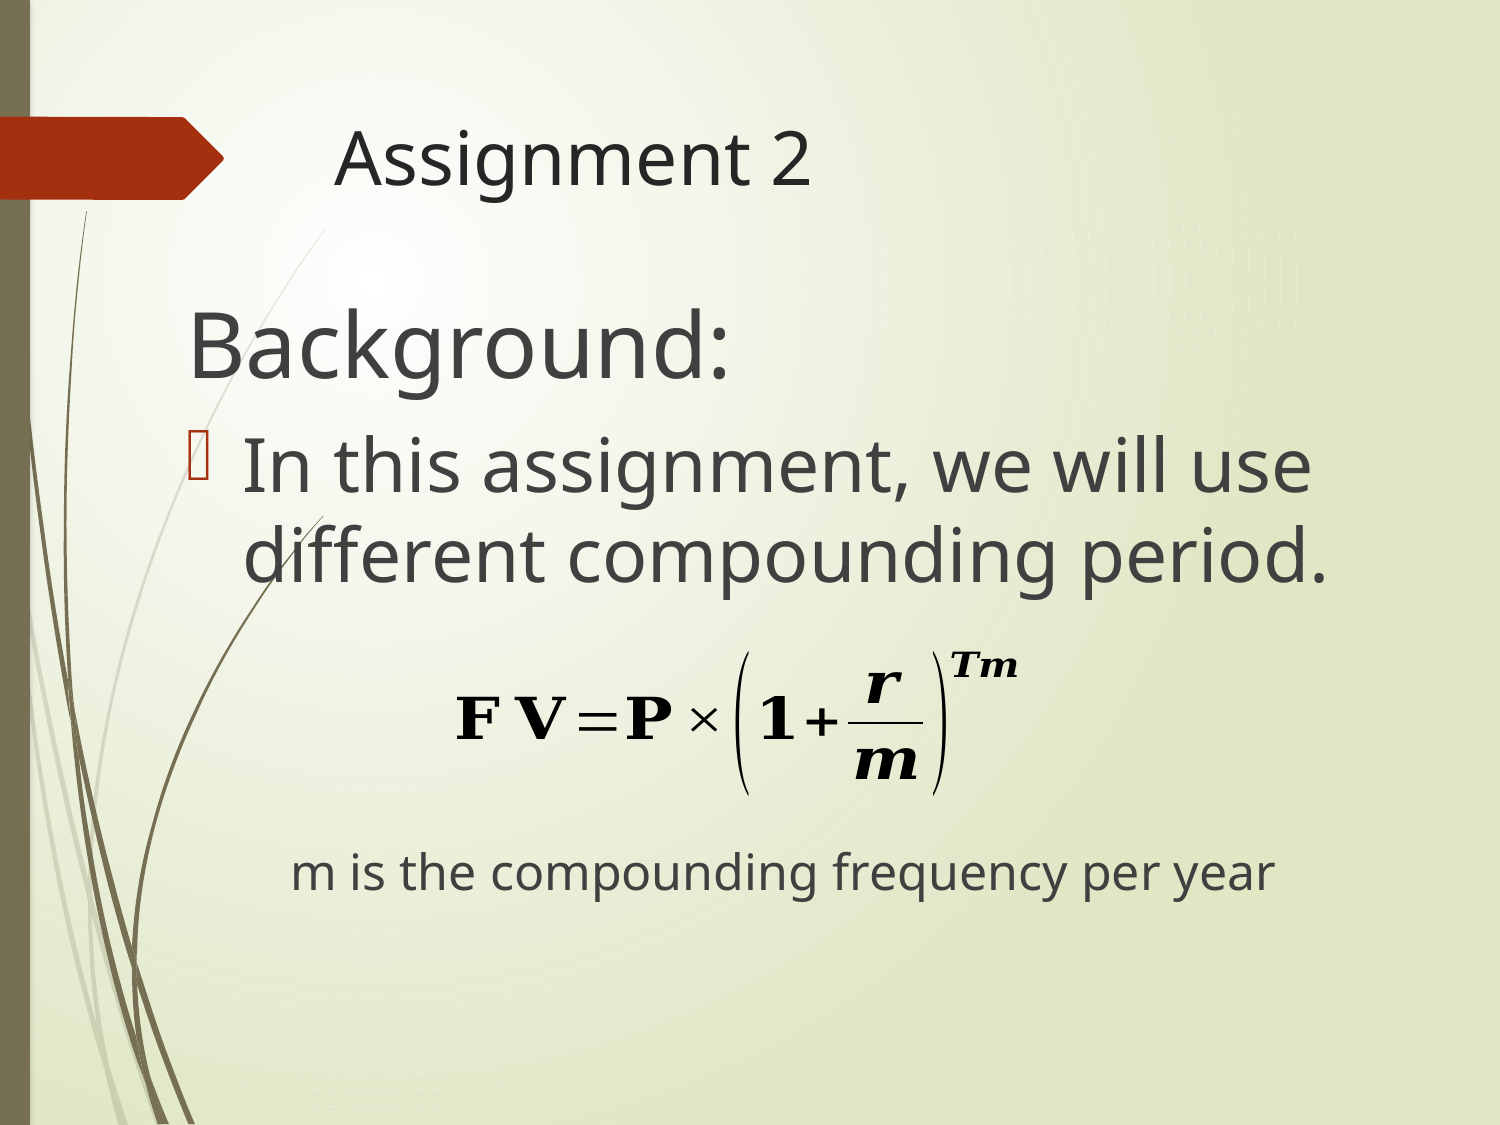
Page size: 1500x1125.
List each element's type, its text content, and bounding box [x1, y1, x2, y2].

list Background: In this assignment, we will use different compounding period. m is the compounding frequency per year [171, 278, 1473, 1022]
title Assignment 2 [319, 102, 1400, 278]
